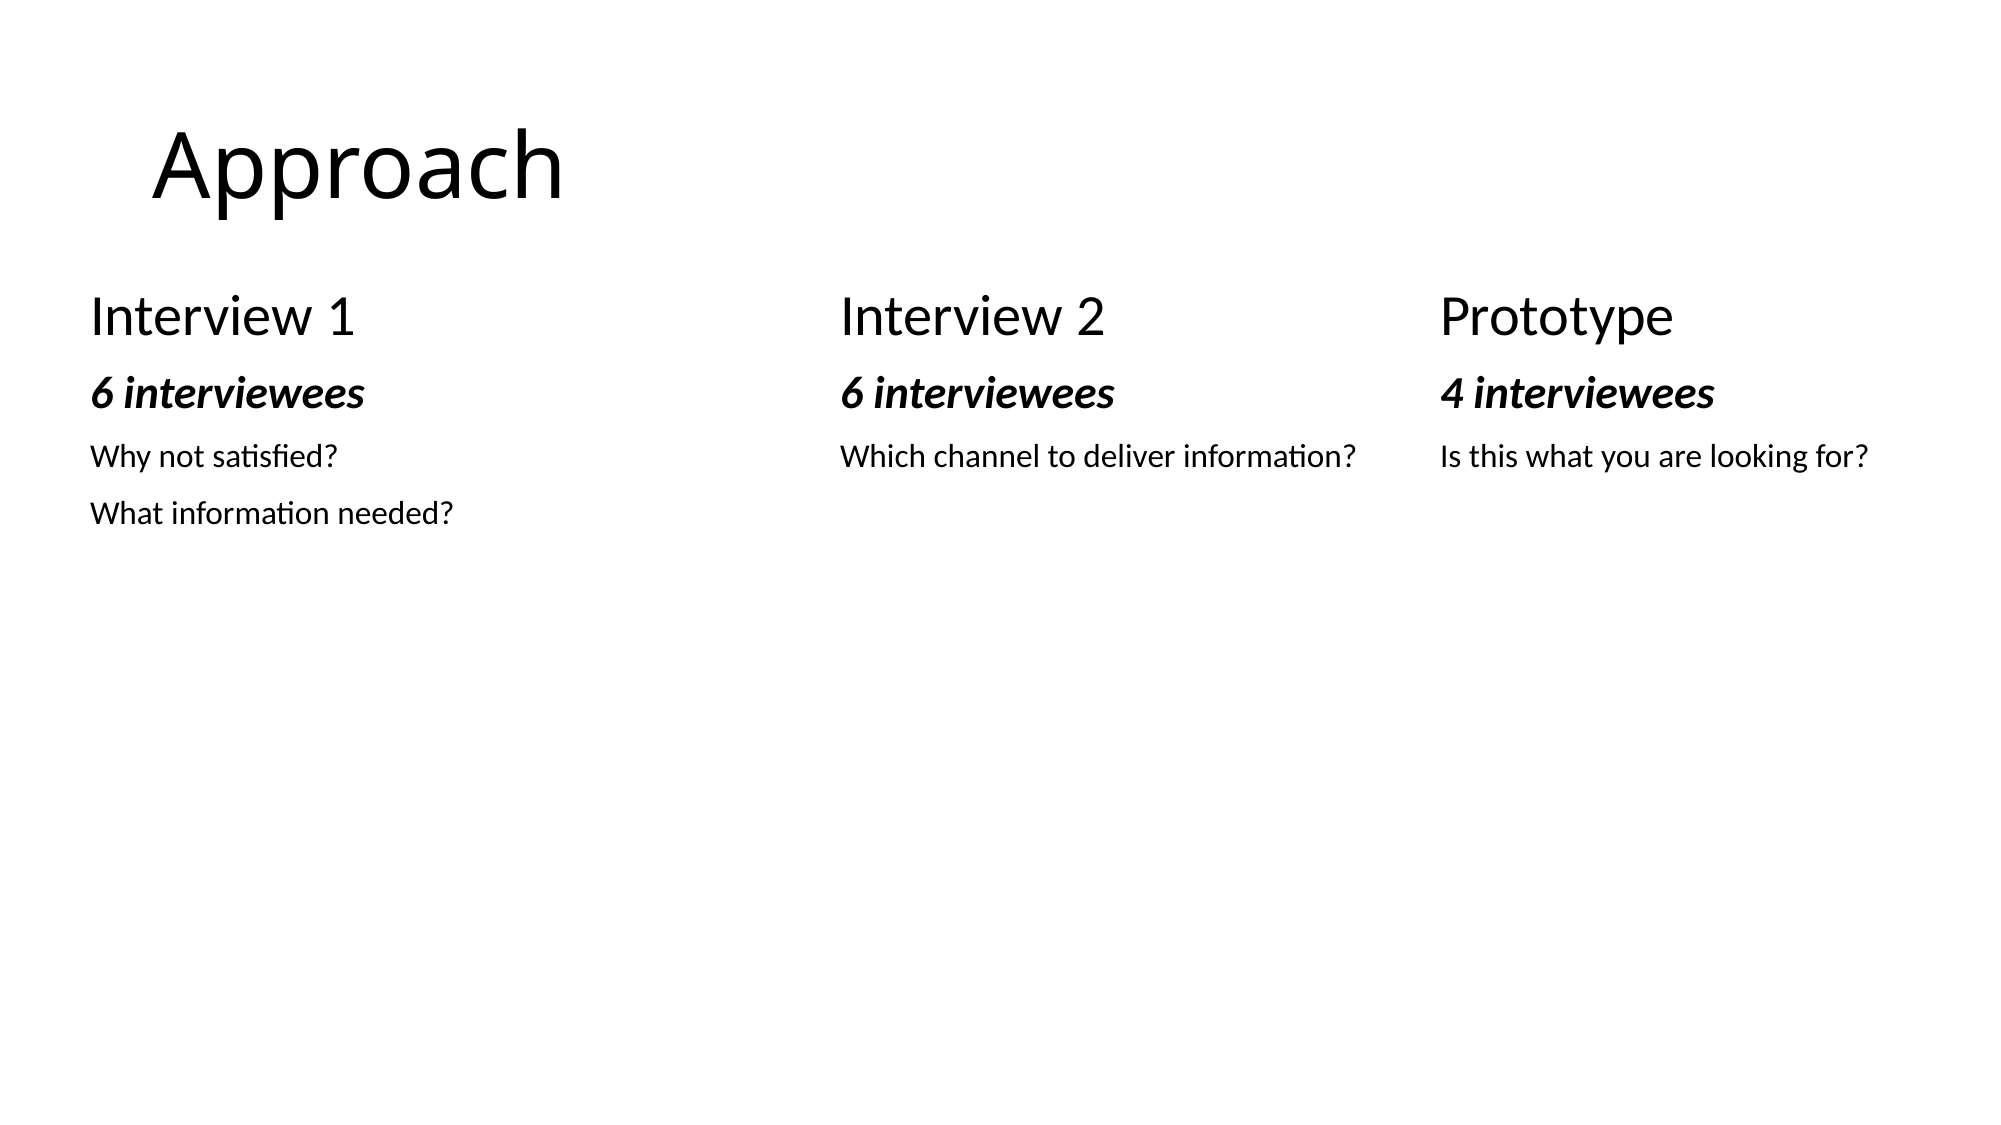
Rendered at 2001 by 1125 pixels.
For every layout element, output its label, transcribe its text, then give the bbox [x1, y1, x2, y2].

list Interview 1 Interview 2 Prototype 6 interviewees 6 interviewees 4 interviewees Why not satisfied? Which channel to deliver information? Is this what you are looking for? What information needed? [75, 277, 1925, 992]
title Approach [137, 59, 1863, 277]
